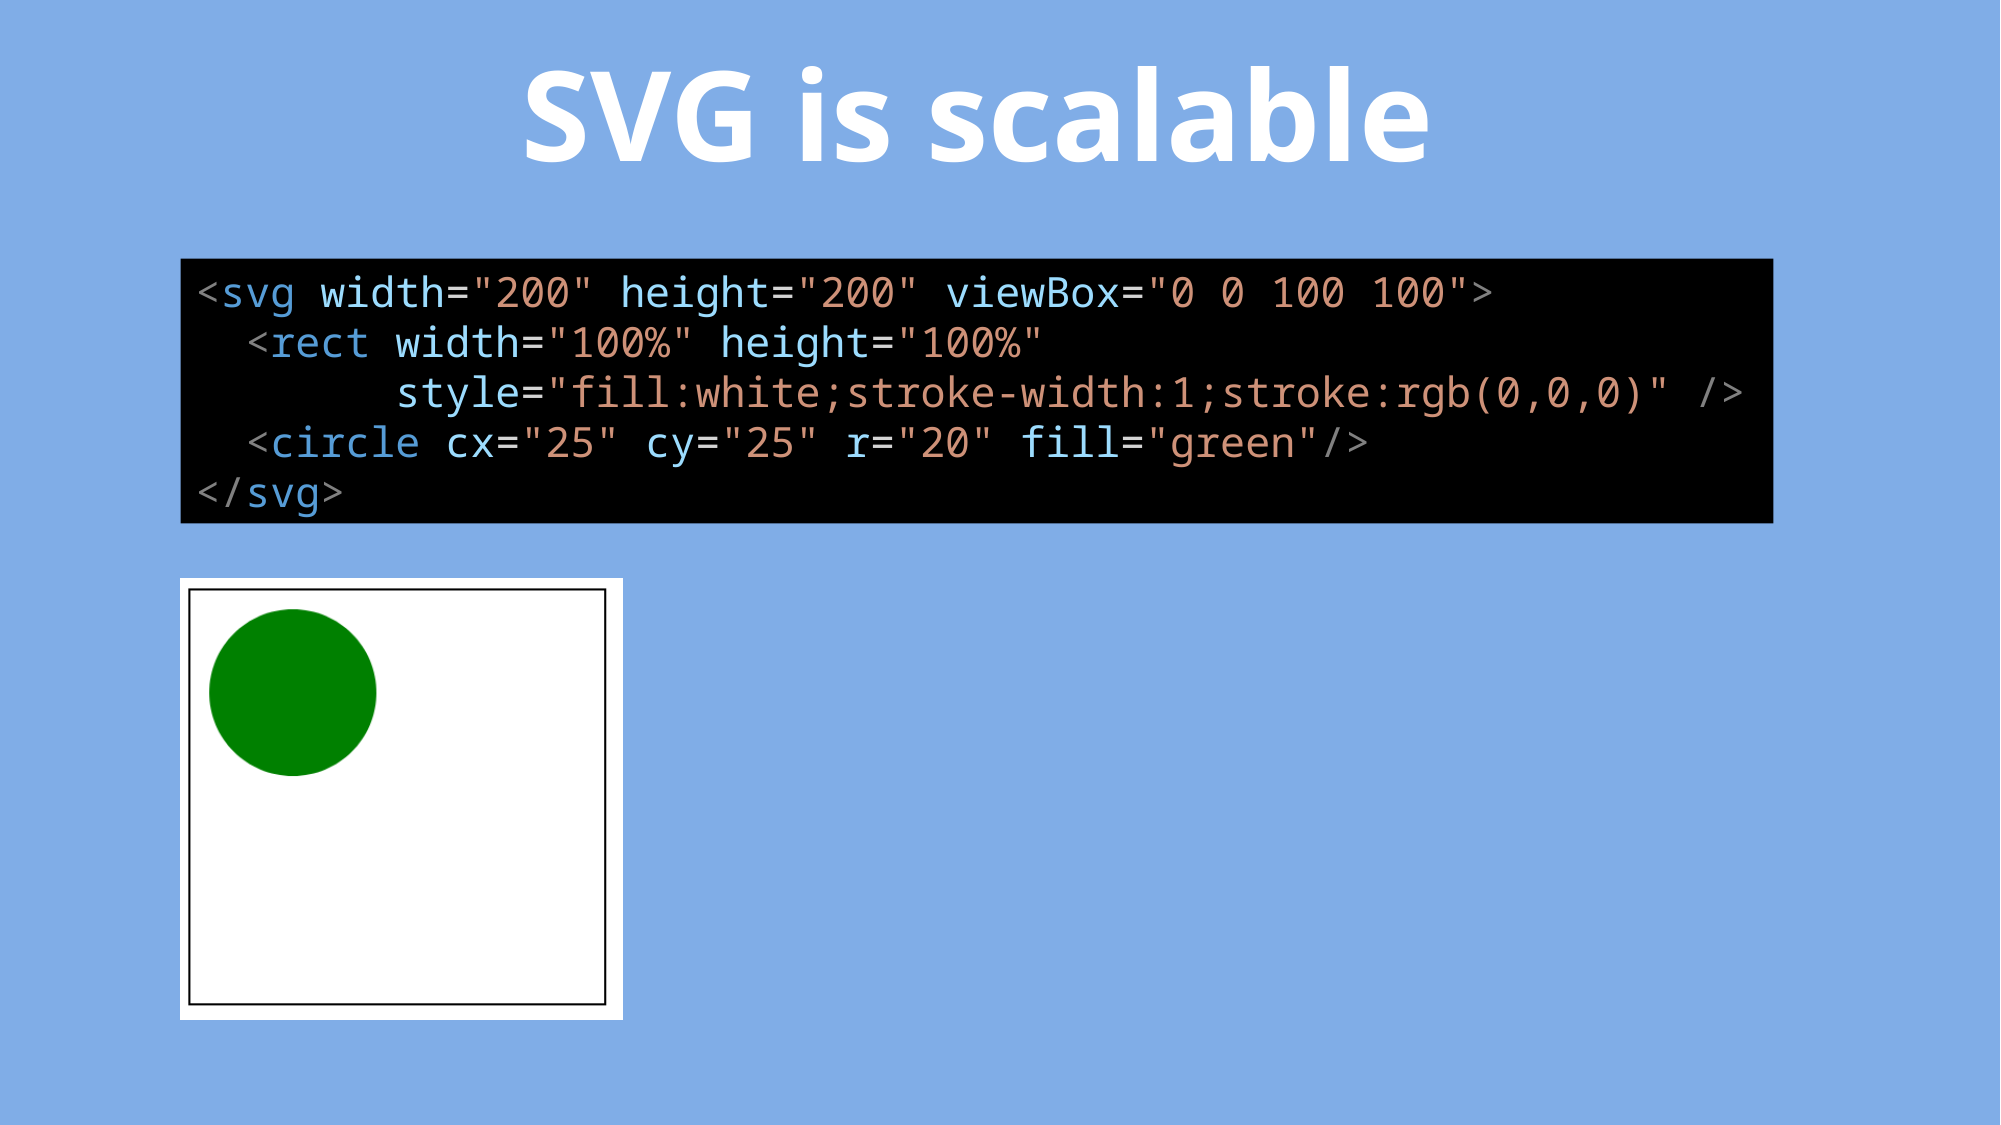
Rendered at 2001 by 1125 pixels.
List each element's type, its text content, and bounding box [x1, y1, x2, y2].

picture [180, 578, 623, 1020]
text_box <svg width="200" height="200" viewBox="0 0 100 100"> <rect width="100%" height="100%" style="fill:white;stroke-width:1;stroke:rgb(0,0,0)" /> <circle cx="25" cy="25" r="20" fill="green"/> </svg> [180, 258, 1774, 524]
text_box SVG is scalable [0, 28, 1978, 194]
